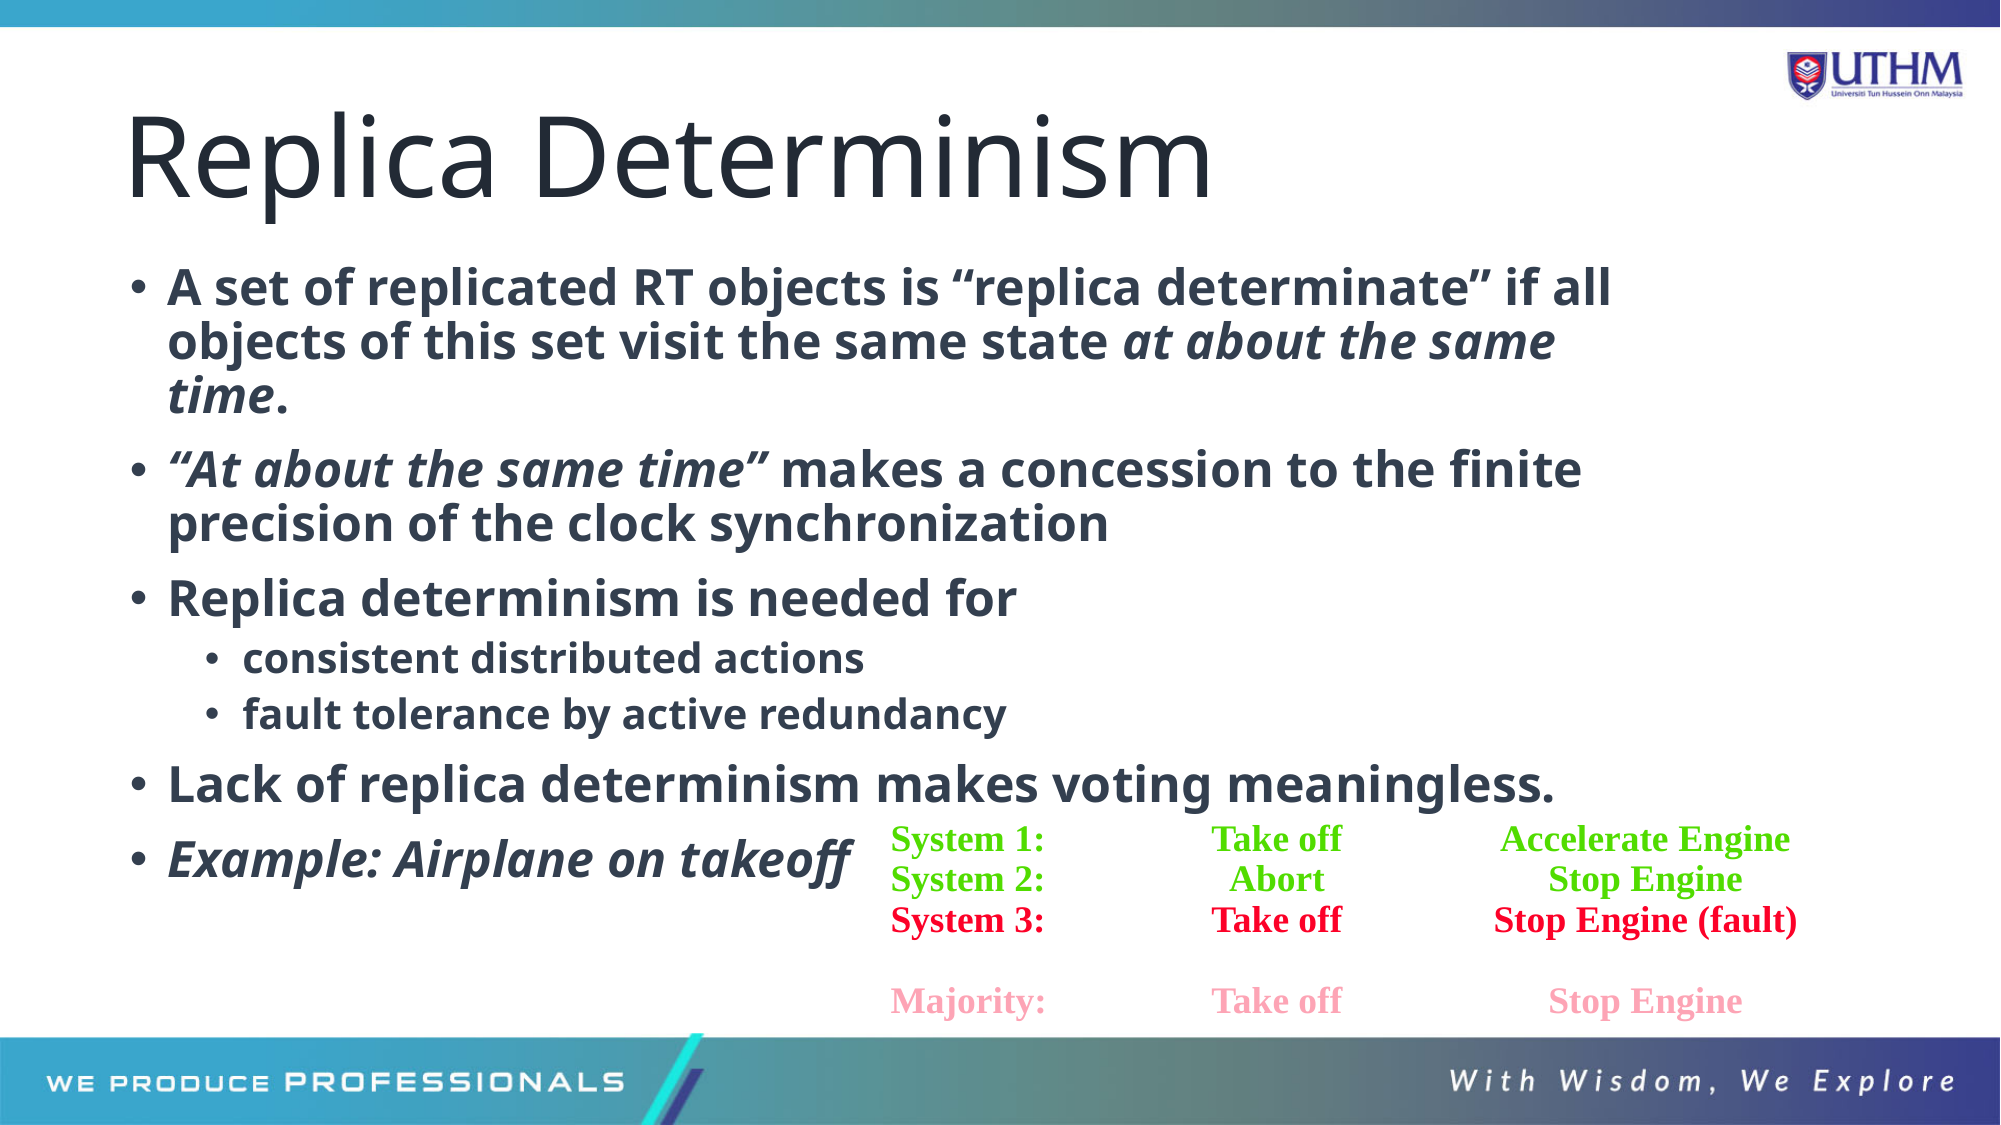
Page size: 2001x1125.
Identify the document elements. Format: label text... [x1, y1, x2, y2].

list A set of replicated RT objects is “replica determinate” if all objects of this set visit the same state at about the same time. “At about the same time” makes a concession to the finite precision of the clock synchronization Replica determinism is needed for consistent distributed actions fault tolerance by active redundancy Lack of replica determinism makes voting meaningless. Example: Airplane on takeoff [114, 254, 1636, 1057]
text_box Accelerate Engine Stop Engine Stop Engine (fault) Stop Engine [1478, 811, 1813, 1029]
text_box Take off Abort Take off Take off [1196, 811, 1358, 1029]
picture [0, 0, 2000, 1125]
text_box System 1: System 2: System 3: Majority: [875, 811, 1063, 1029]
title Replica Determinism [114, 96, 1436, 254]
